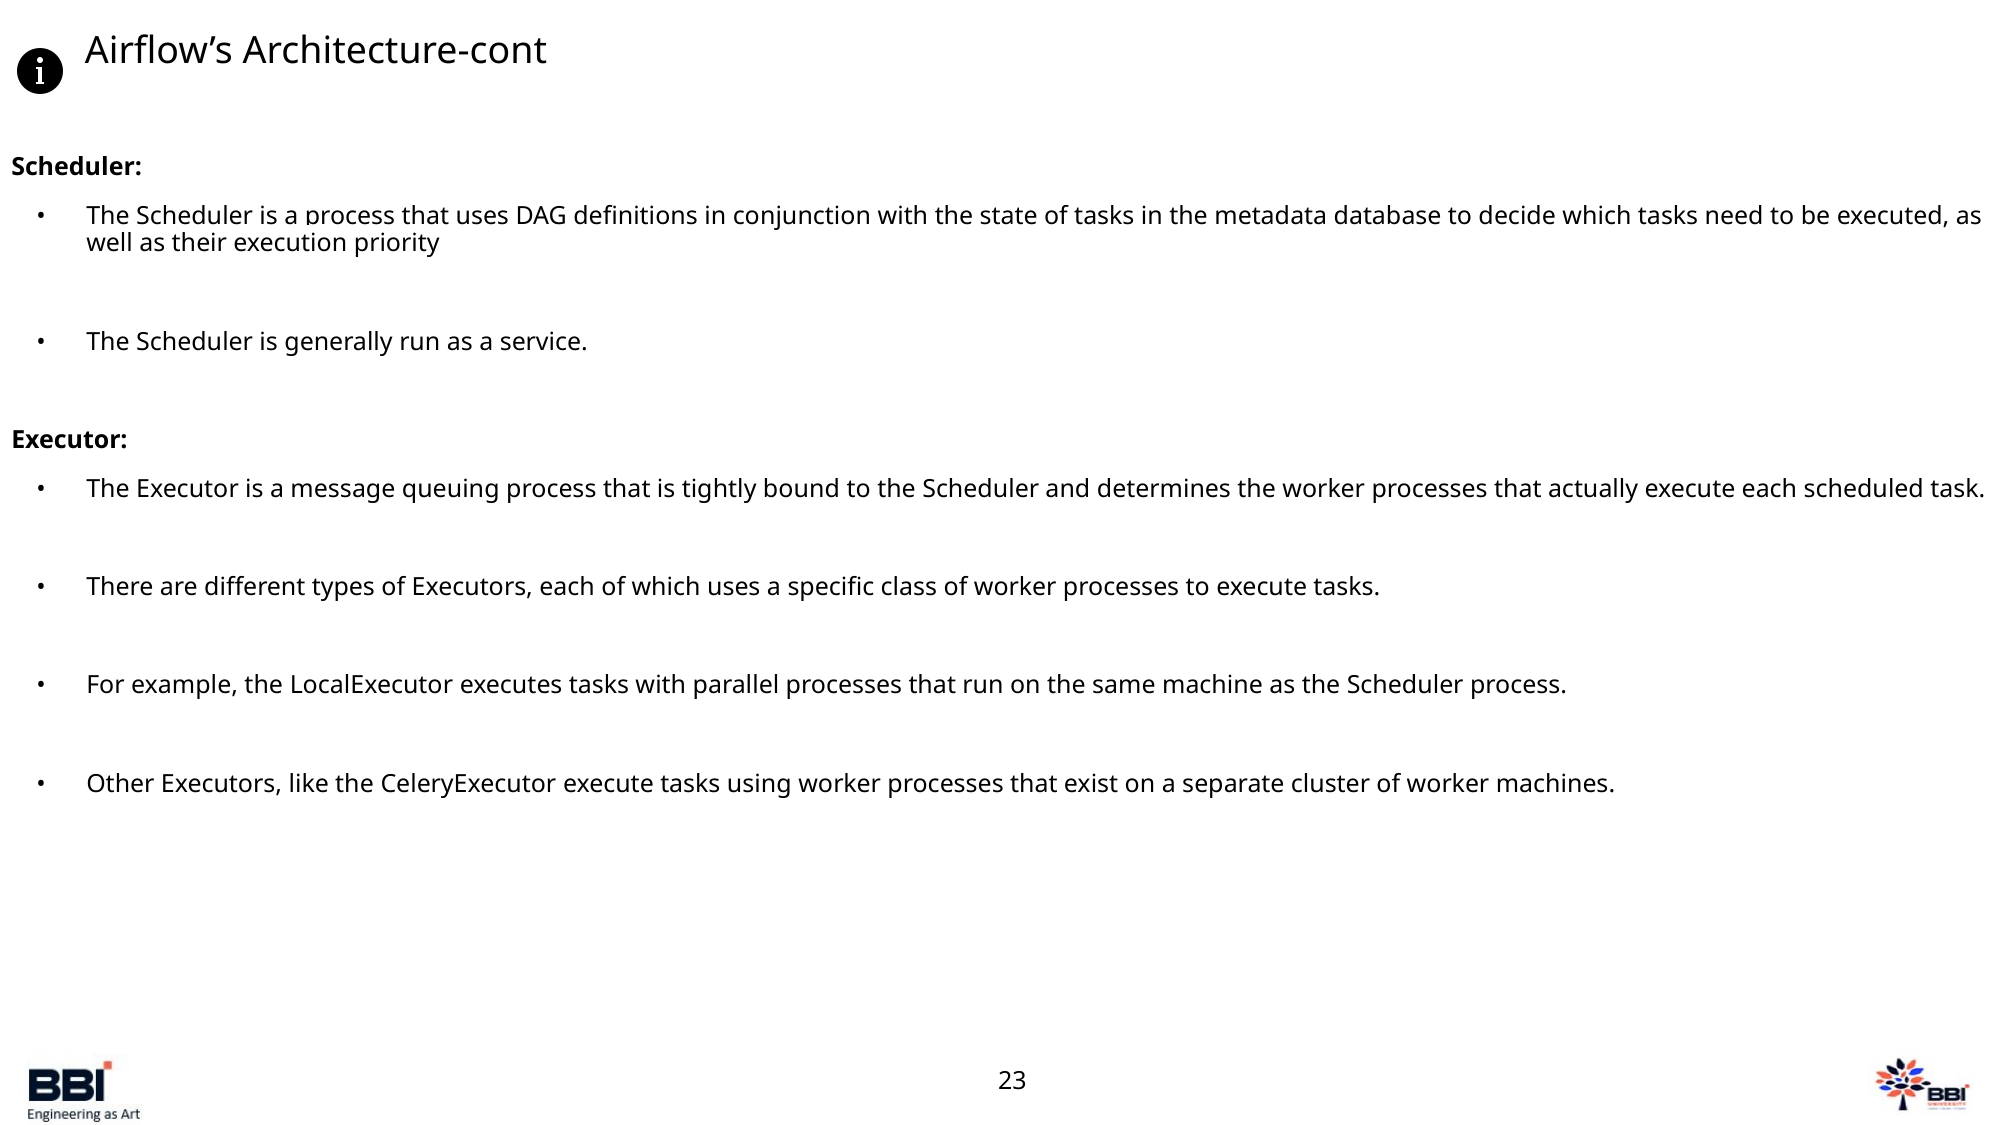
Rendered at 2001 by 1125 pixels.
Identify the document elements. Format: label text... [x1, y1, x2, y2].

picture [27, 1054, 142, 1125]
picture [1867, 1042, 1974, 1121]
picture [14, 45, 65, 96]
title Airflow’s Architecture-cont [0, 0, 2000, 87]
slide_number 23 [975, 1058, 1050, 1119]
list Scheduler: The Scheduler is a process that uses DAG definitions in conjunction with the state of tasks in the metadata database to decide which tasks need to be executed, as well as their execution priority The Scheduler is generally run as a service. Executor: The Executor is a message queuing process that is tightly bound to the Scheduler and determines the worker processes that actually execute each scheduled task. There are different types of Executors, each of which uses a specific class of worker processes to execute tasks. For example, the LocalExecutor executes tasks with parallel processes that run on the same machine as the Scheduler process. Other Executors, like the CeleryExecutor execute tasks using worker processes that exist on a separate cluster of worker machines. [0, 148, 2000, 977]
